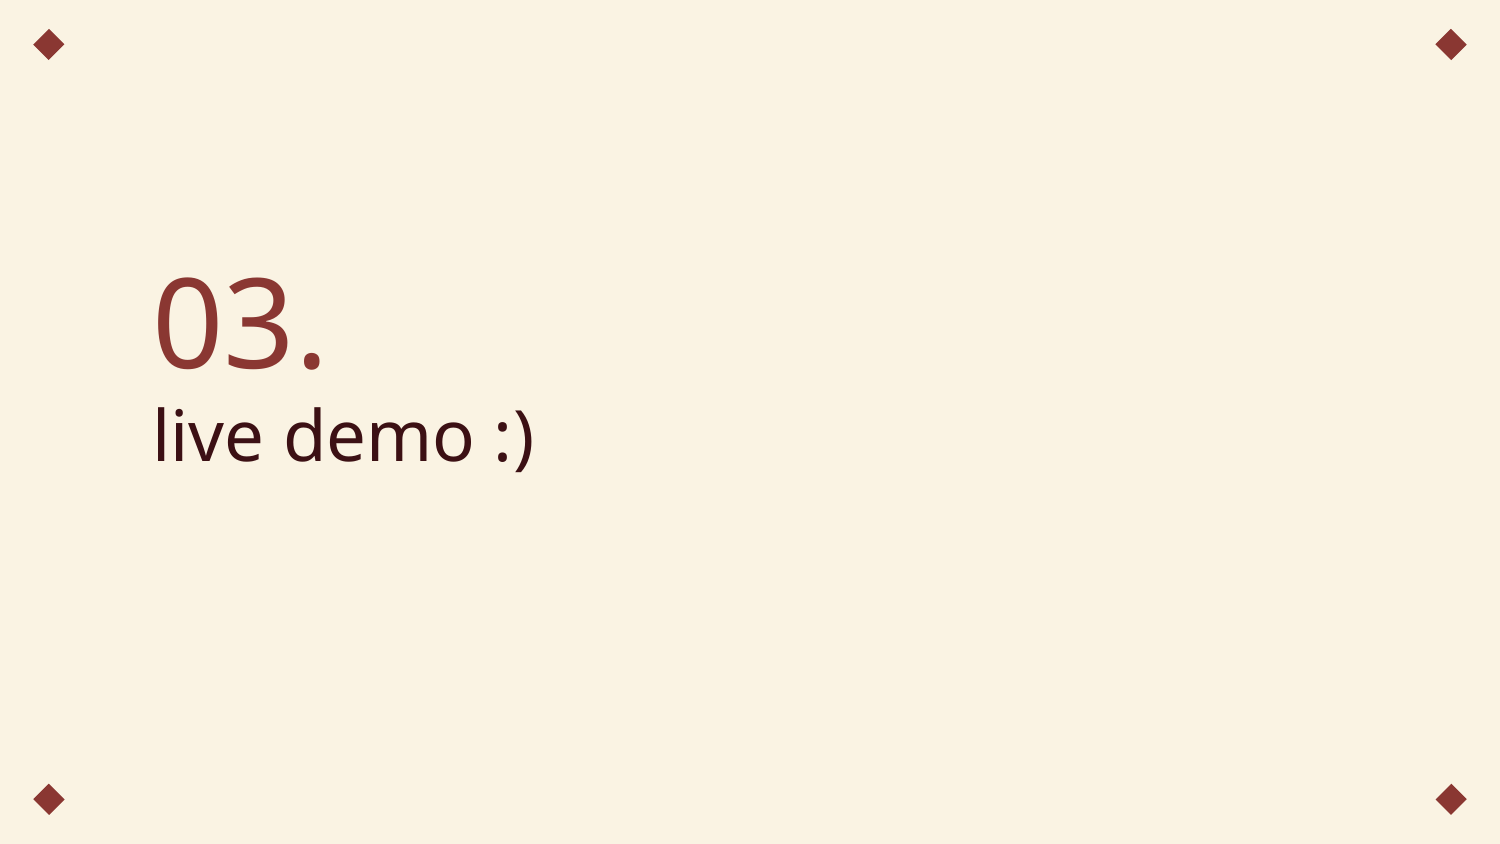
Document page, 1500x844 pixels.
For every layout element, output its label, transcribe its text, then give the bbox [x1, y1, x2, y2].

title 03. [137, 249, 406, 388]
title live demo :) [137, 352, 1318, 491]
